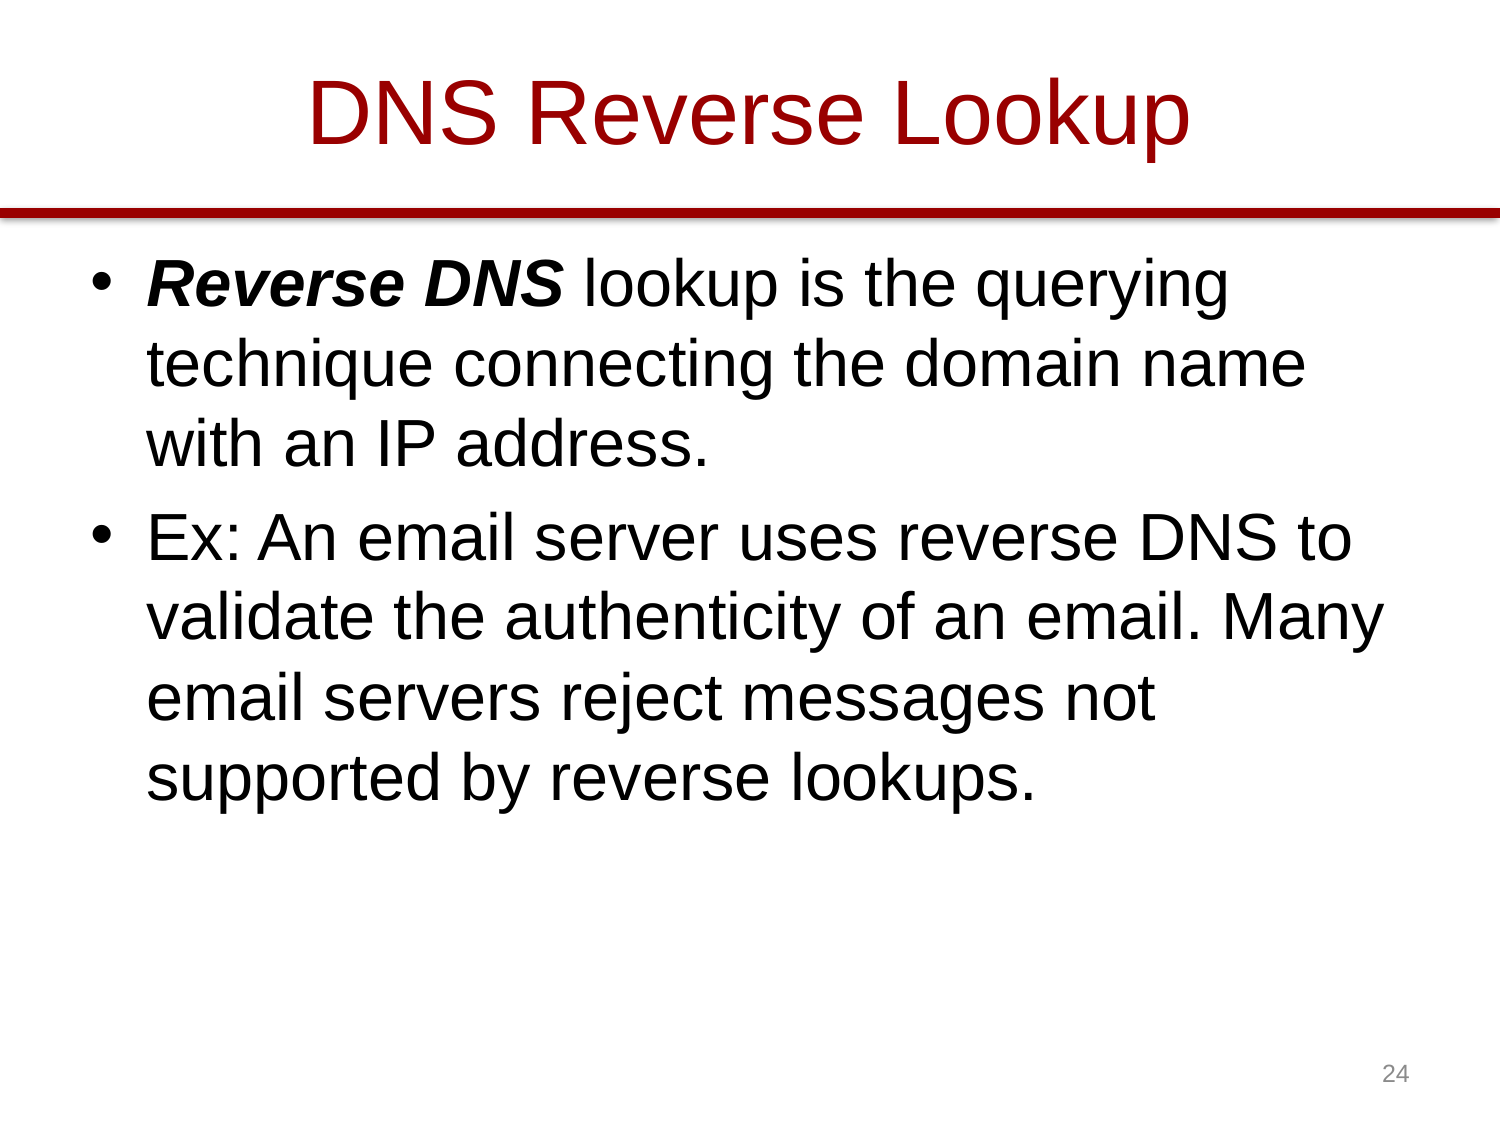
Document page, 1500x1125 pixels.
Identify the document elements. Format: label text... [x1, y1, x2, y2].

title DNS Reverse Lookup [75, 13, 1425, 202]
list Reverse DNS lookup is the querying technique connecting the domain name with an IP address. Ex: An email server uses reverse DNS to validate the authenticity of an email. Many email servers reject messages not supported by reverse lookups. [75, 232, 1425, 1005]
slide_number 24 [1074, 1042, 1425, 1103]
